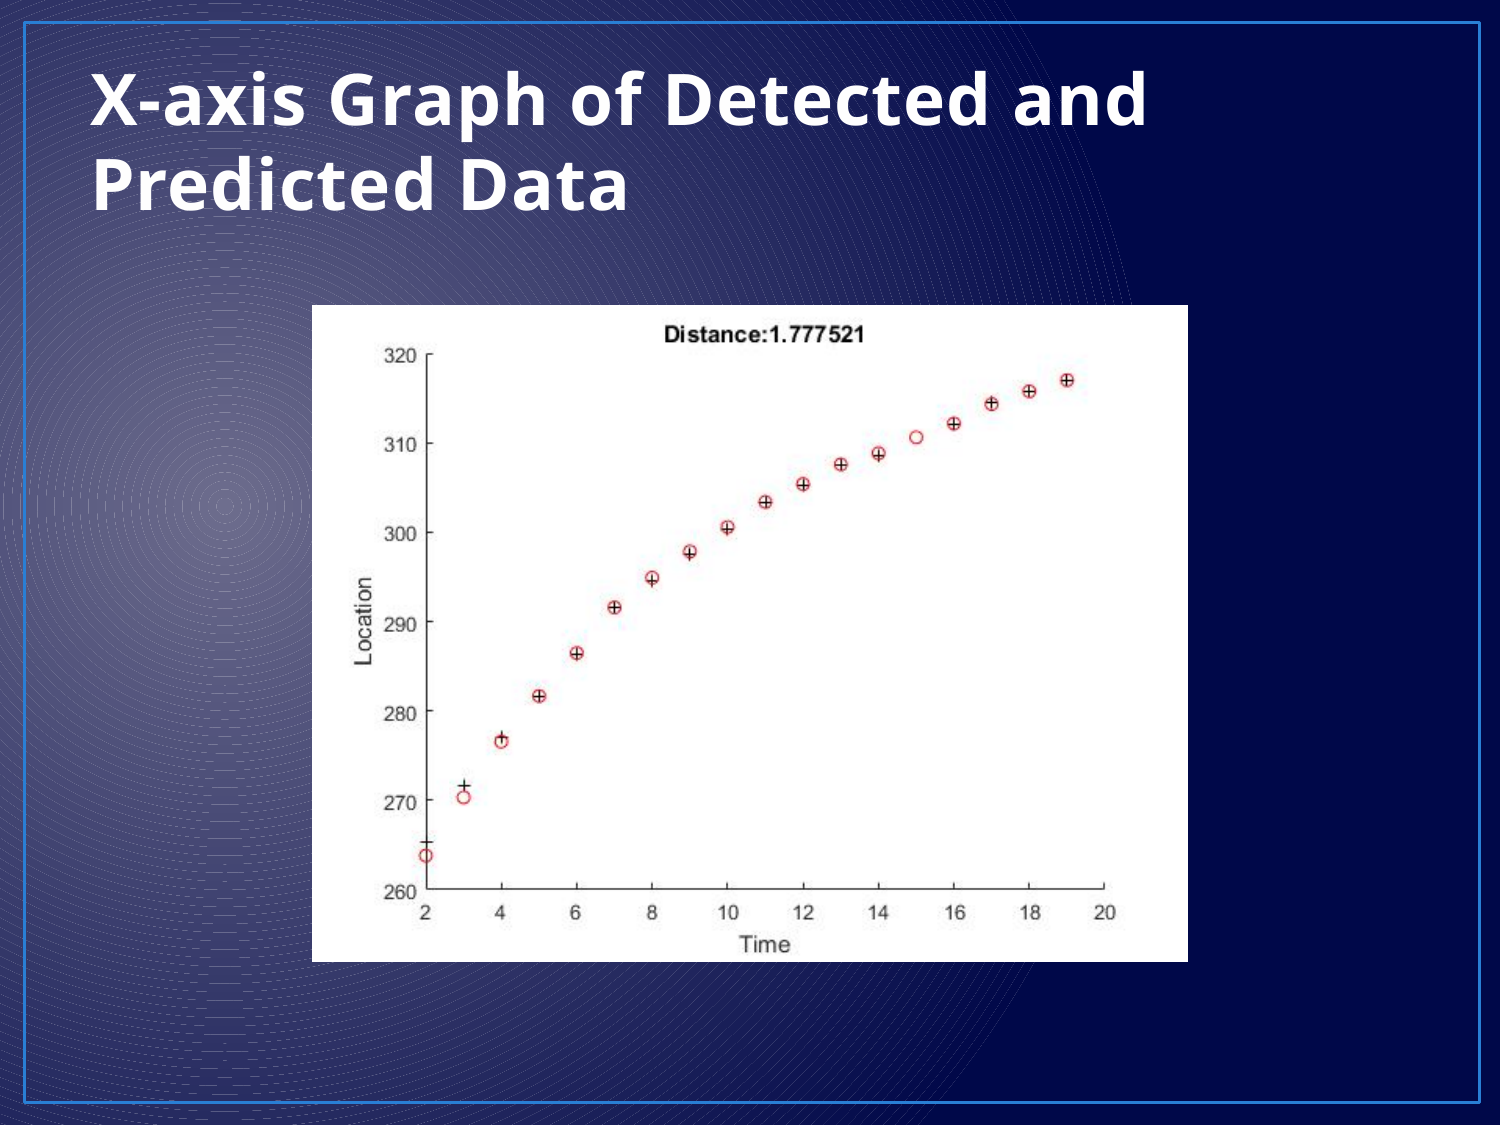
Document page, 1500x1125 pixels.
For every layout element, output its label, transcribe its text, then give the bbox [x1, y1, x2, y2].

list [312, 305, 1188, 963]
title X-axis Graph of Detected and Predicted Data [75, 45, 1425, 233]
